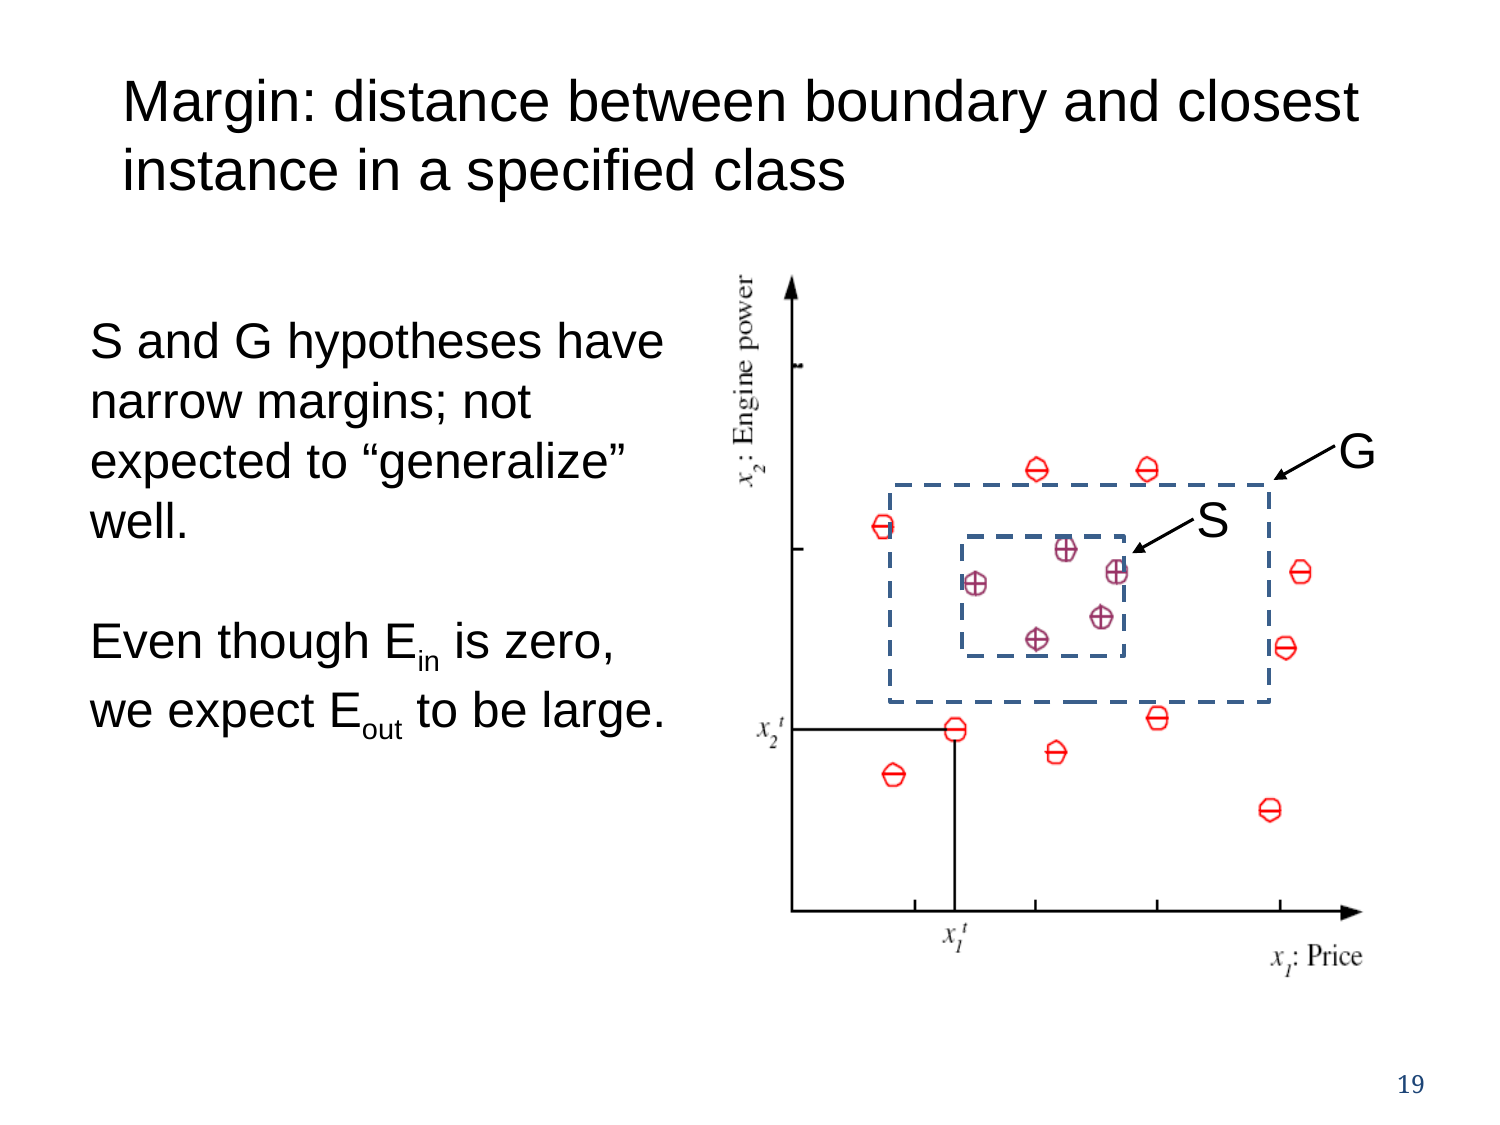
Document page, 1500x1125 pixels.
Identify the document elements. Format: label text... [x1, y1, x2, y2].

text_box 19 [1299, 1042, 1425, 1103]
text_box S and G hypotheses have narrow margins; not expected to “generalize” well. Even though Ein is zero, we expect Eout to be large. [74, 301, 682, 753]
text_box Margin: distance between boundary and closest instance in a specified class [108, 55, 1392, 210]
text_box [687, 249, 1438, 1013]
